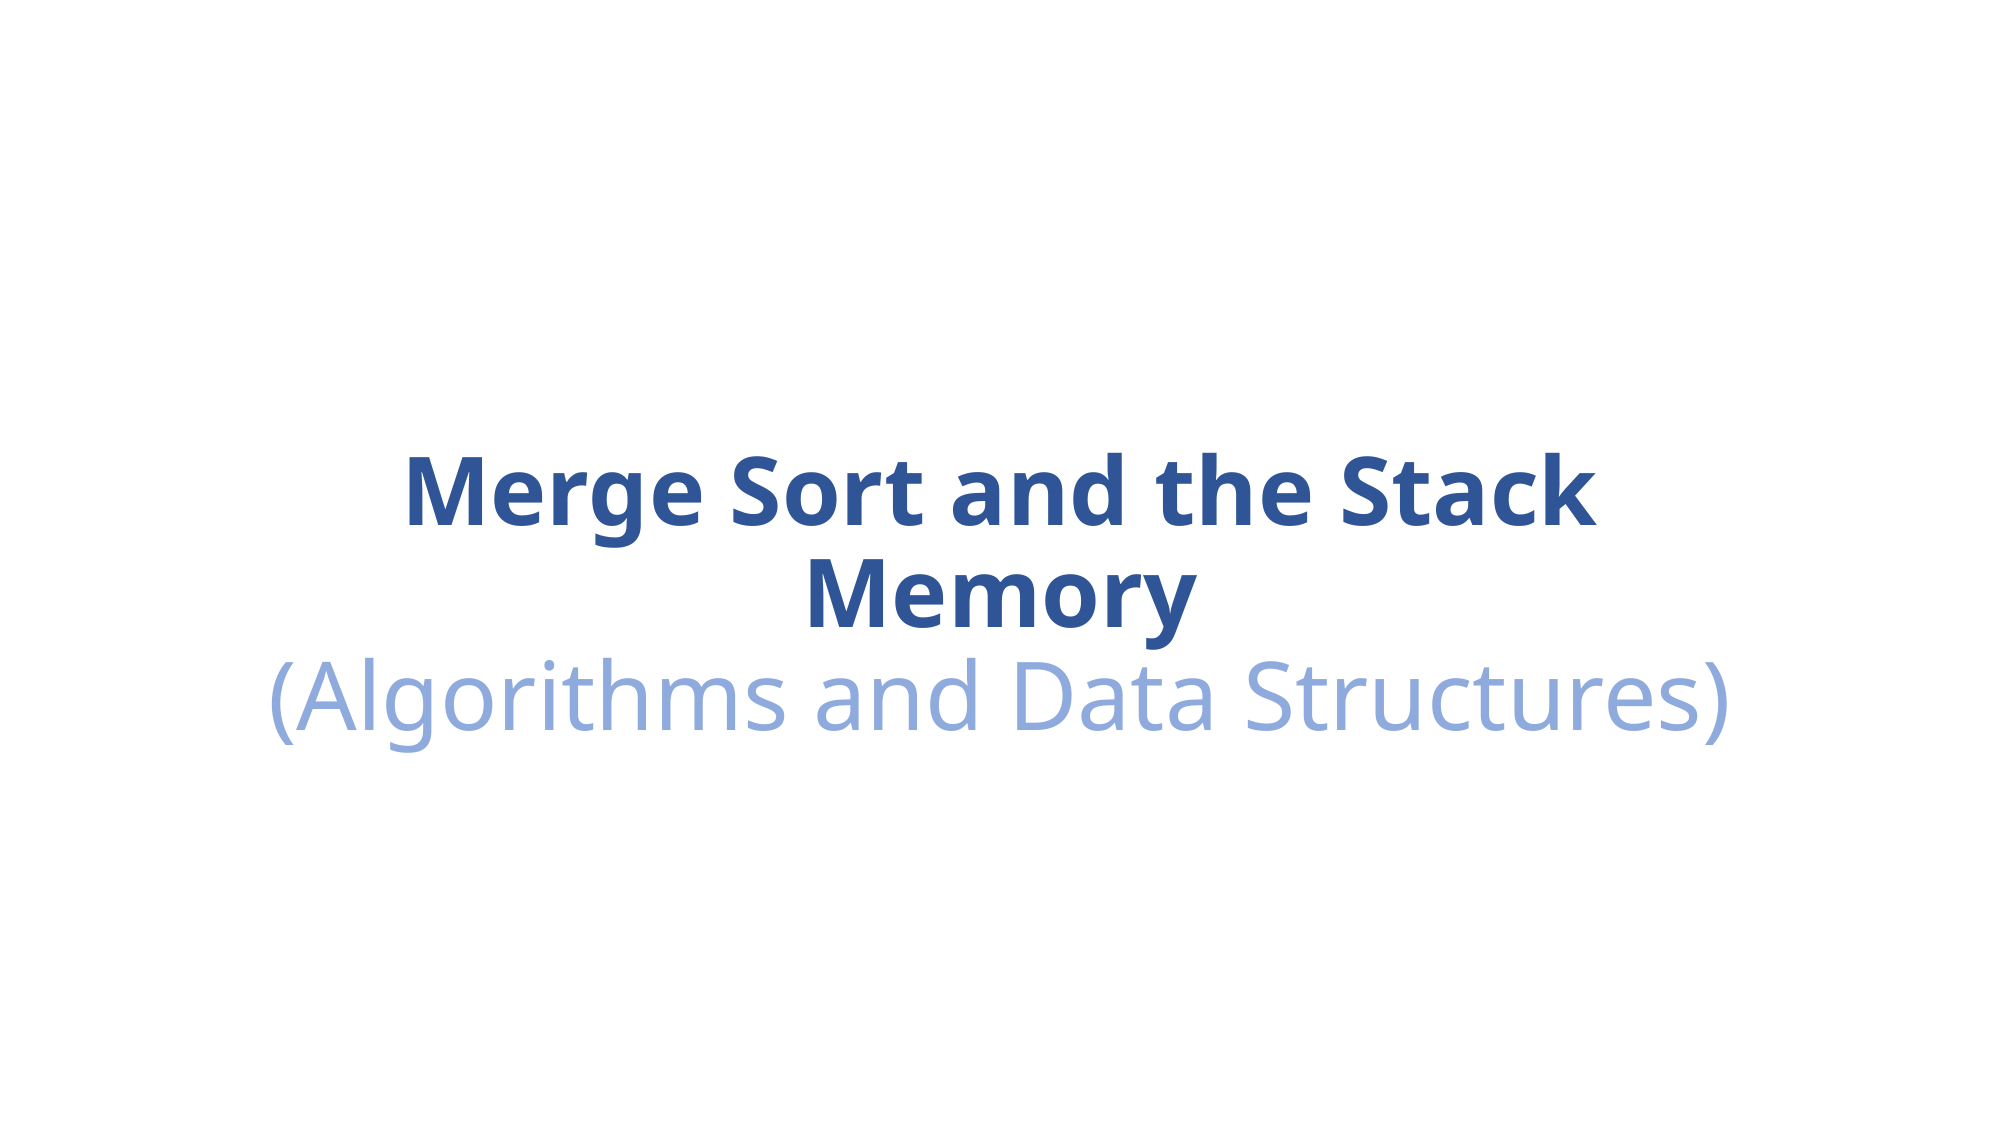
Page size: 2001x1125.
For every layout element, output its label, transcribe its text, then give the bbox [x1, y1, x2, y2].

title Merge Sort and the Stack Memory (Algorithms and Data Structures) [211, 366, 1789, 759]
